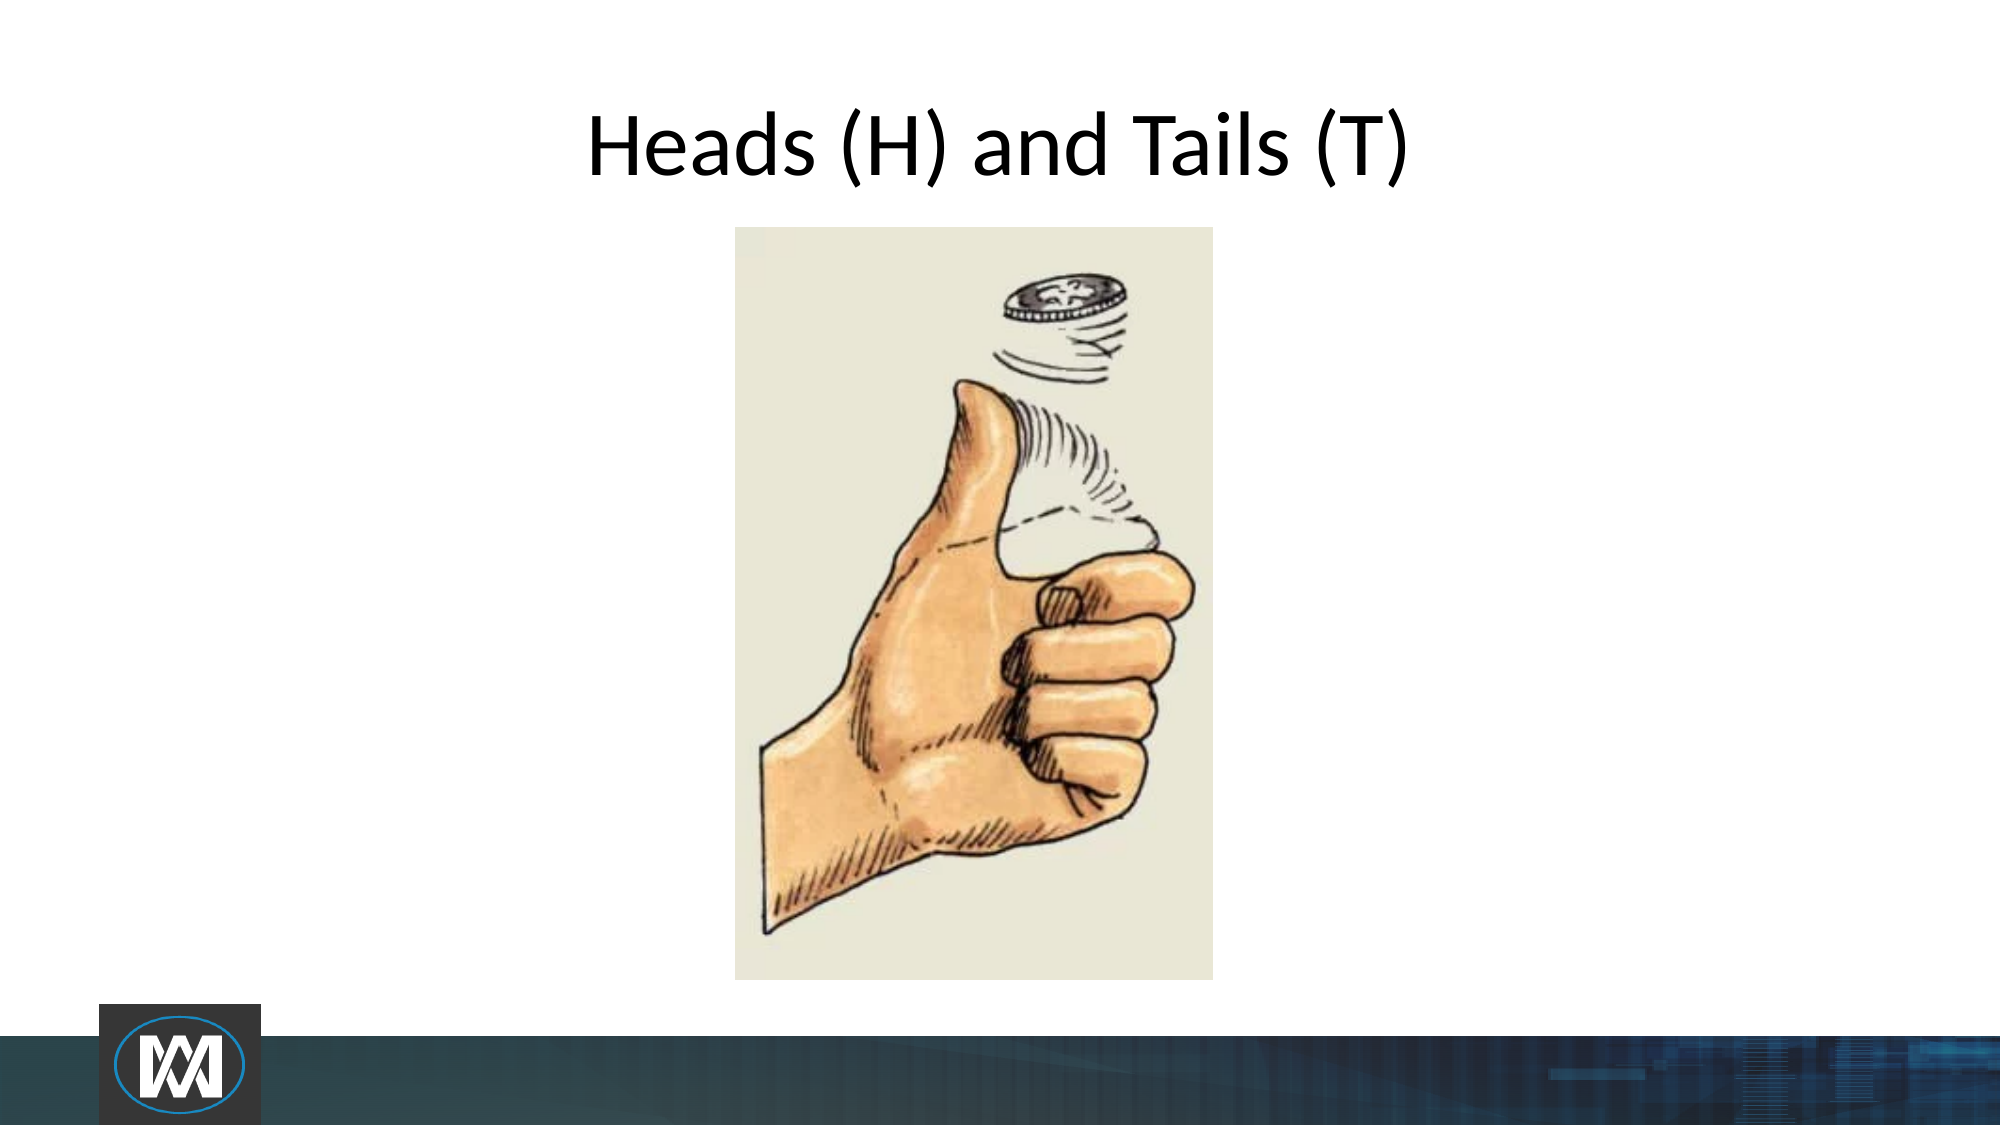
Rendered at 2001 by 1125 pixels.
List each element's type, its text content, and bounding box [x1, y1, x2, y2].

picture [735, 227, 1213, 980]
picture [0, 1004, 2000, 1125]
title Heads (H) and Tails (T) [99, 45, 1900, 233]
